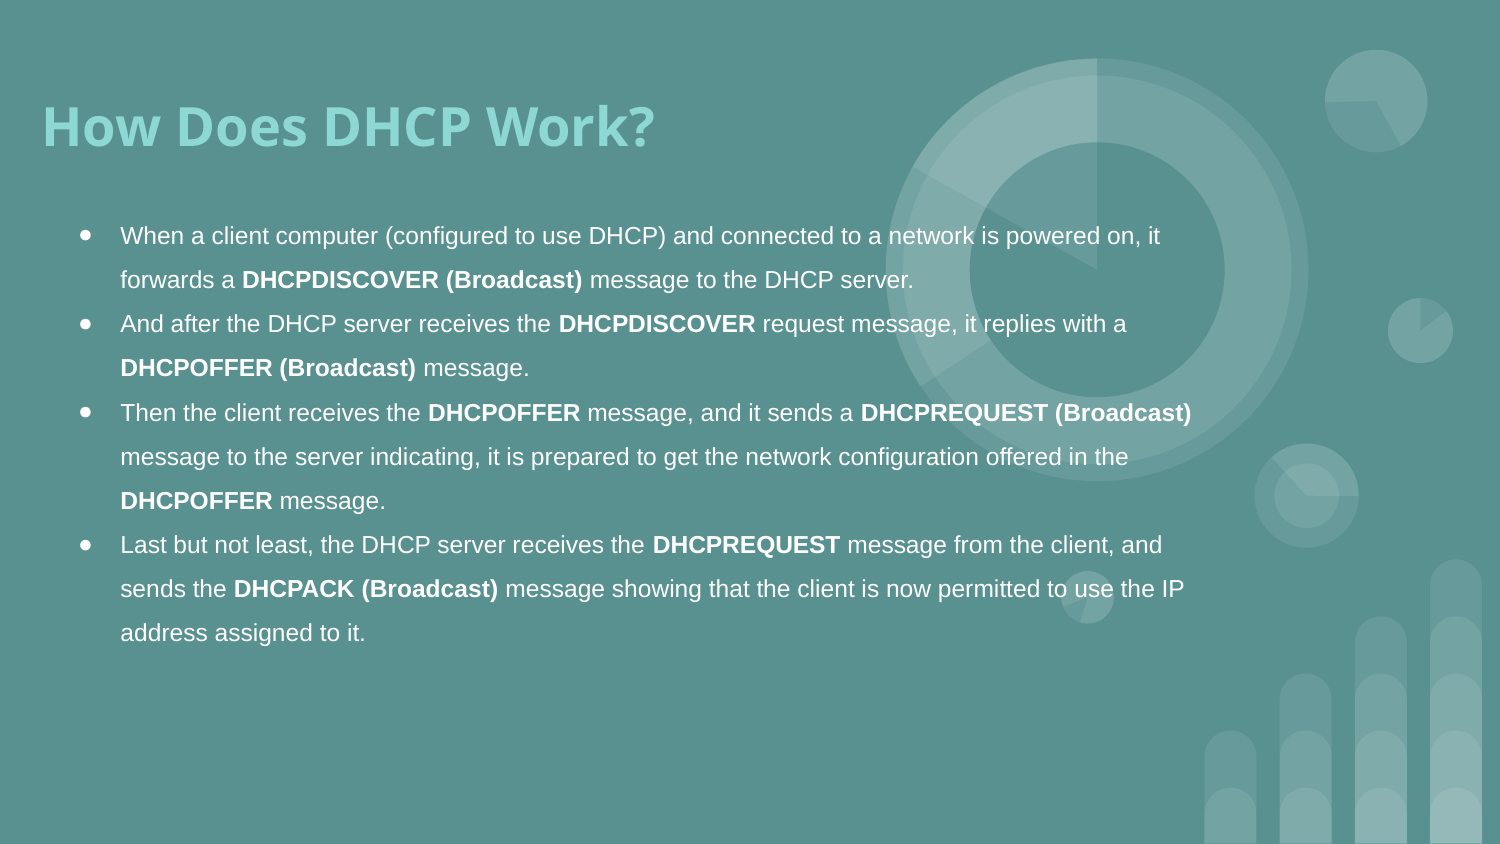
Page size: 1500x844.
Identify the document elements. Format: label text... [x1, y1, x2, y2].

subtitle When a client computer (configured to use DHCP) and connected to a network is powered on, it forwards a DHCPDISCOVER (Broadcast) message to the DHCP server. And after the DHCP server receives the DHCPDISCOVER request message, it replies with a DHCPOFFER (Broadcast) message. Then the client receives the DHCPOFFER message, and it sends a DHCPREQUEST (Broadcast) message to the server indicating, it is prepared to get the network configuration offered in the DHCPOFFER message. Last but not least, the DHCP server receives the DHCPREQUEST message from the client, and sends the DHCPACK (Broadcast) message showing that the client is now permitted to use the IP address assigned to it. [0, 190, 1234, 662]
title How Does DHCP Work? [26, 49, 712, 190]
